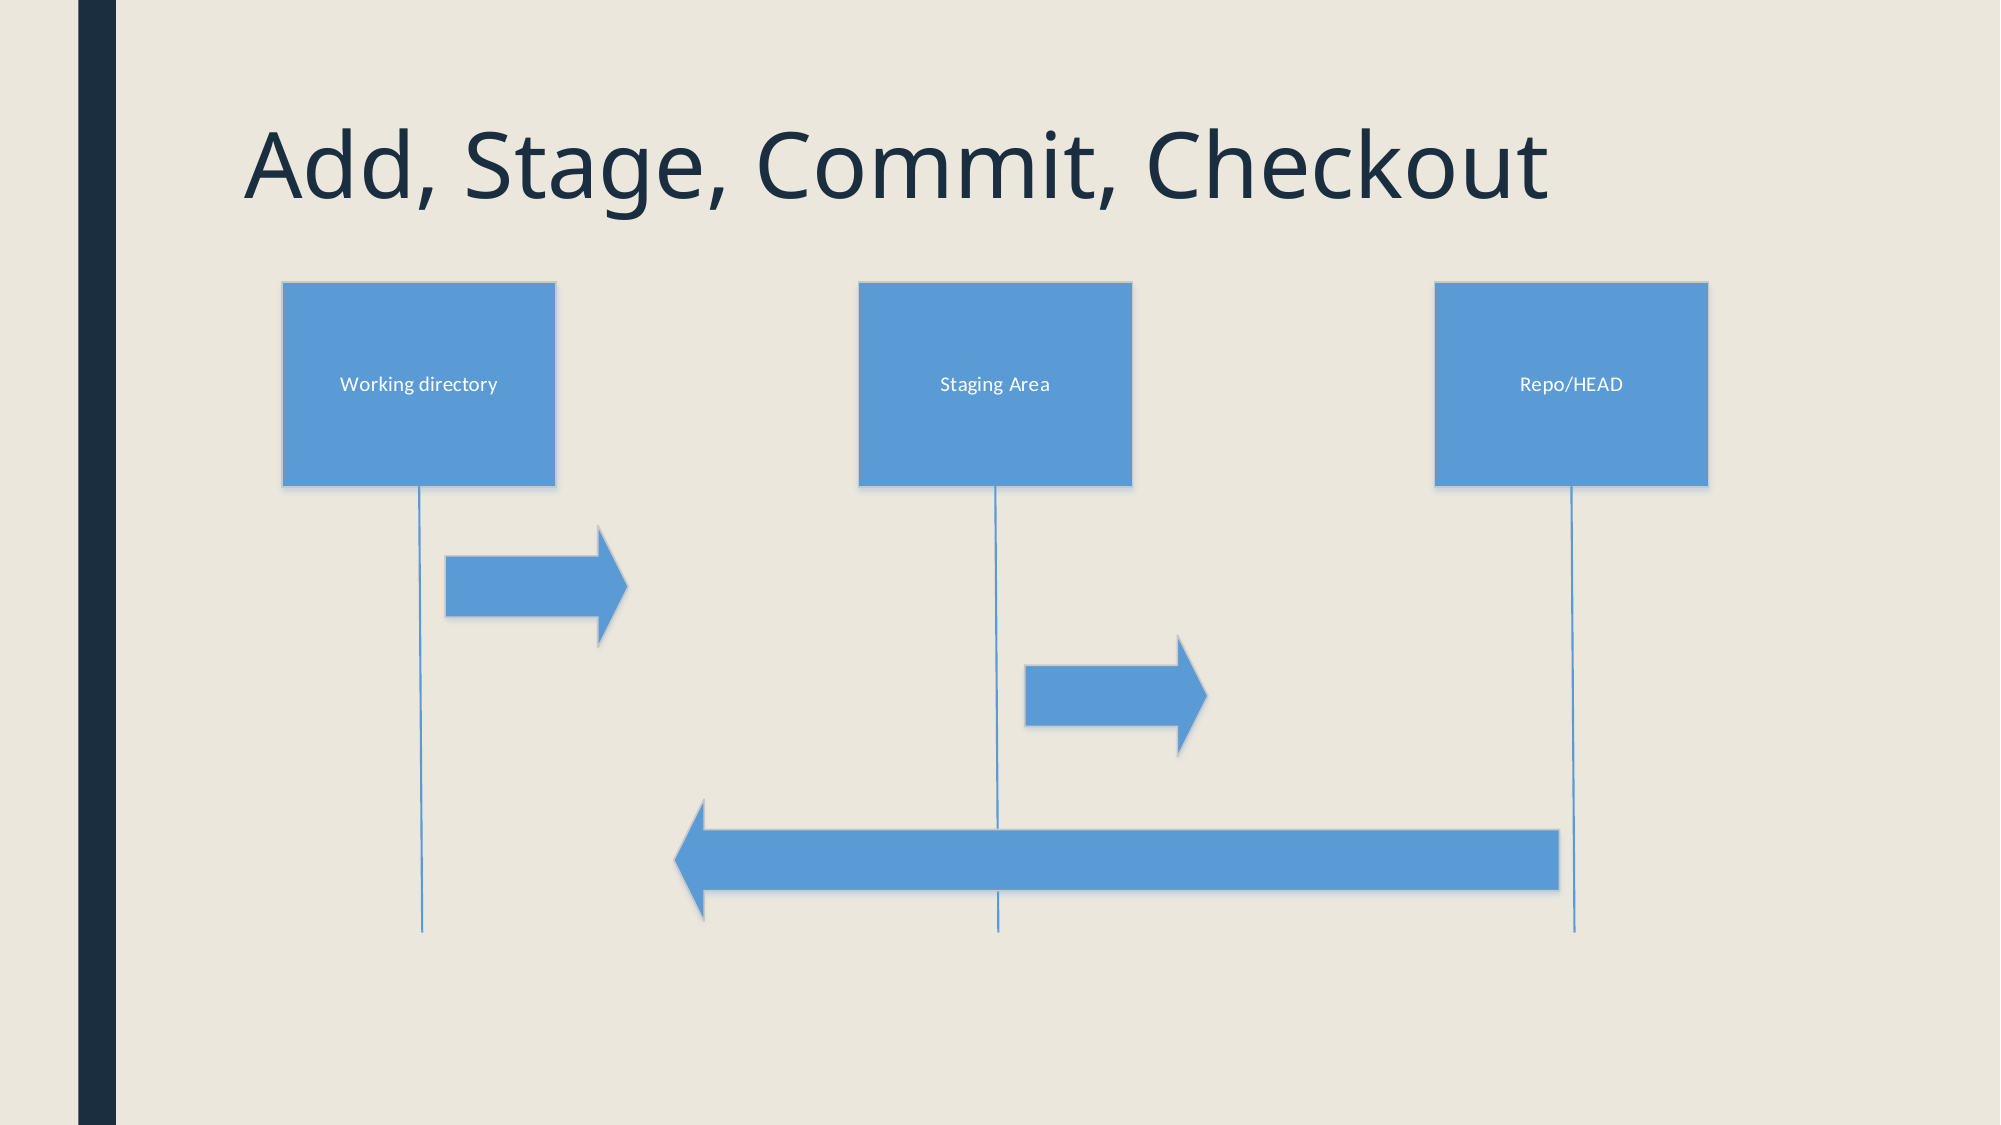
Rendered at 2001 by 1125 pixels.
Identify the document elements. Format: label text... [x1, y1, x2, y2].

title Add, Stage, Commit, Checkout [229, 112, 1805, 357]
picture [665, 276, 1718, 933]
picture [273, 276, 636, 932]
